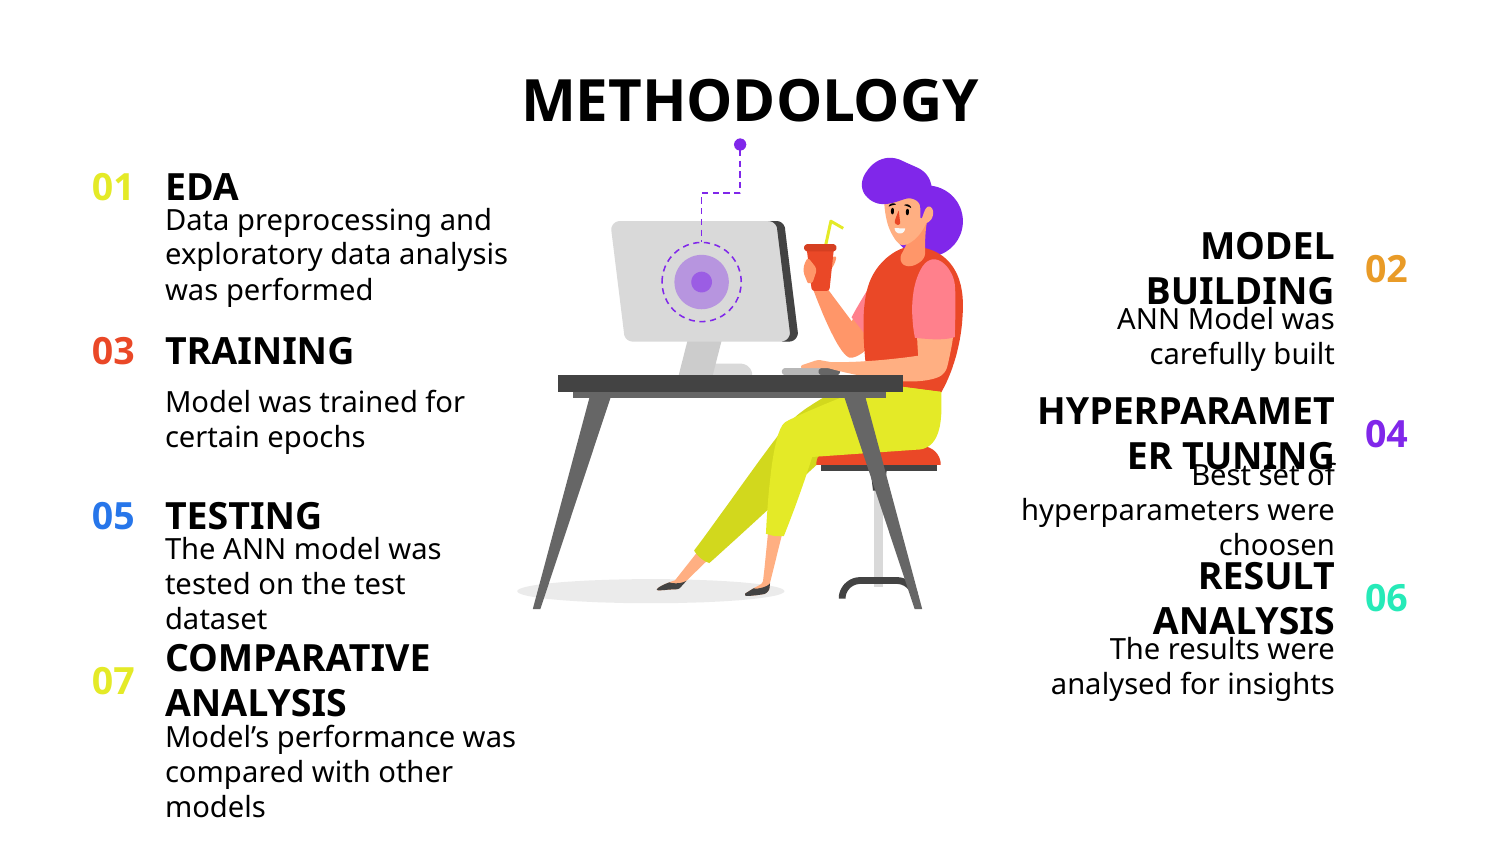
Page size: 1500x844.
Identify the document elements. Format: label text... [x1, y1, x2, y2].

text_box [671, 173, 771, 213]
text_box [1011, 569, 1426, 706]
title METHODOLOGY [75, 67, 1425, 129]
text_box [932, 404, 1426, 549]
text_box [1011, 239, 1426, 376]
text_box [74, 486, 515, 623]
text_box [74, 651, 574, 812]
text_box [74, 322, 489, 458]
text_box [661, 242, 742, 322]
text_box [517, 157, 964, 610]
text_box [74, 157, 548, 294]
